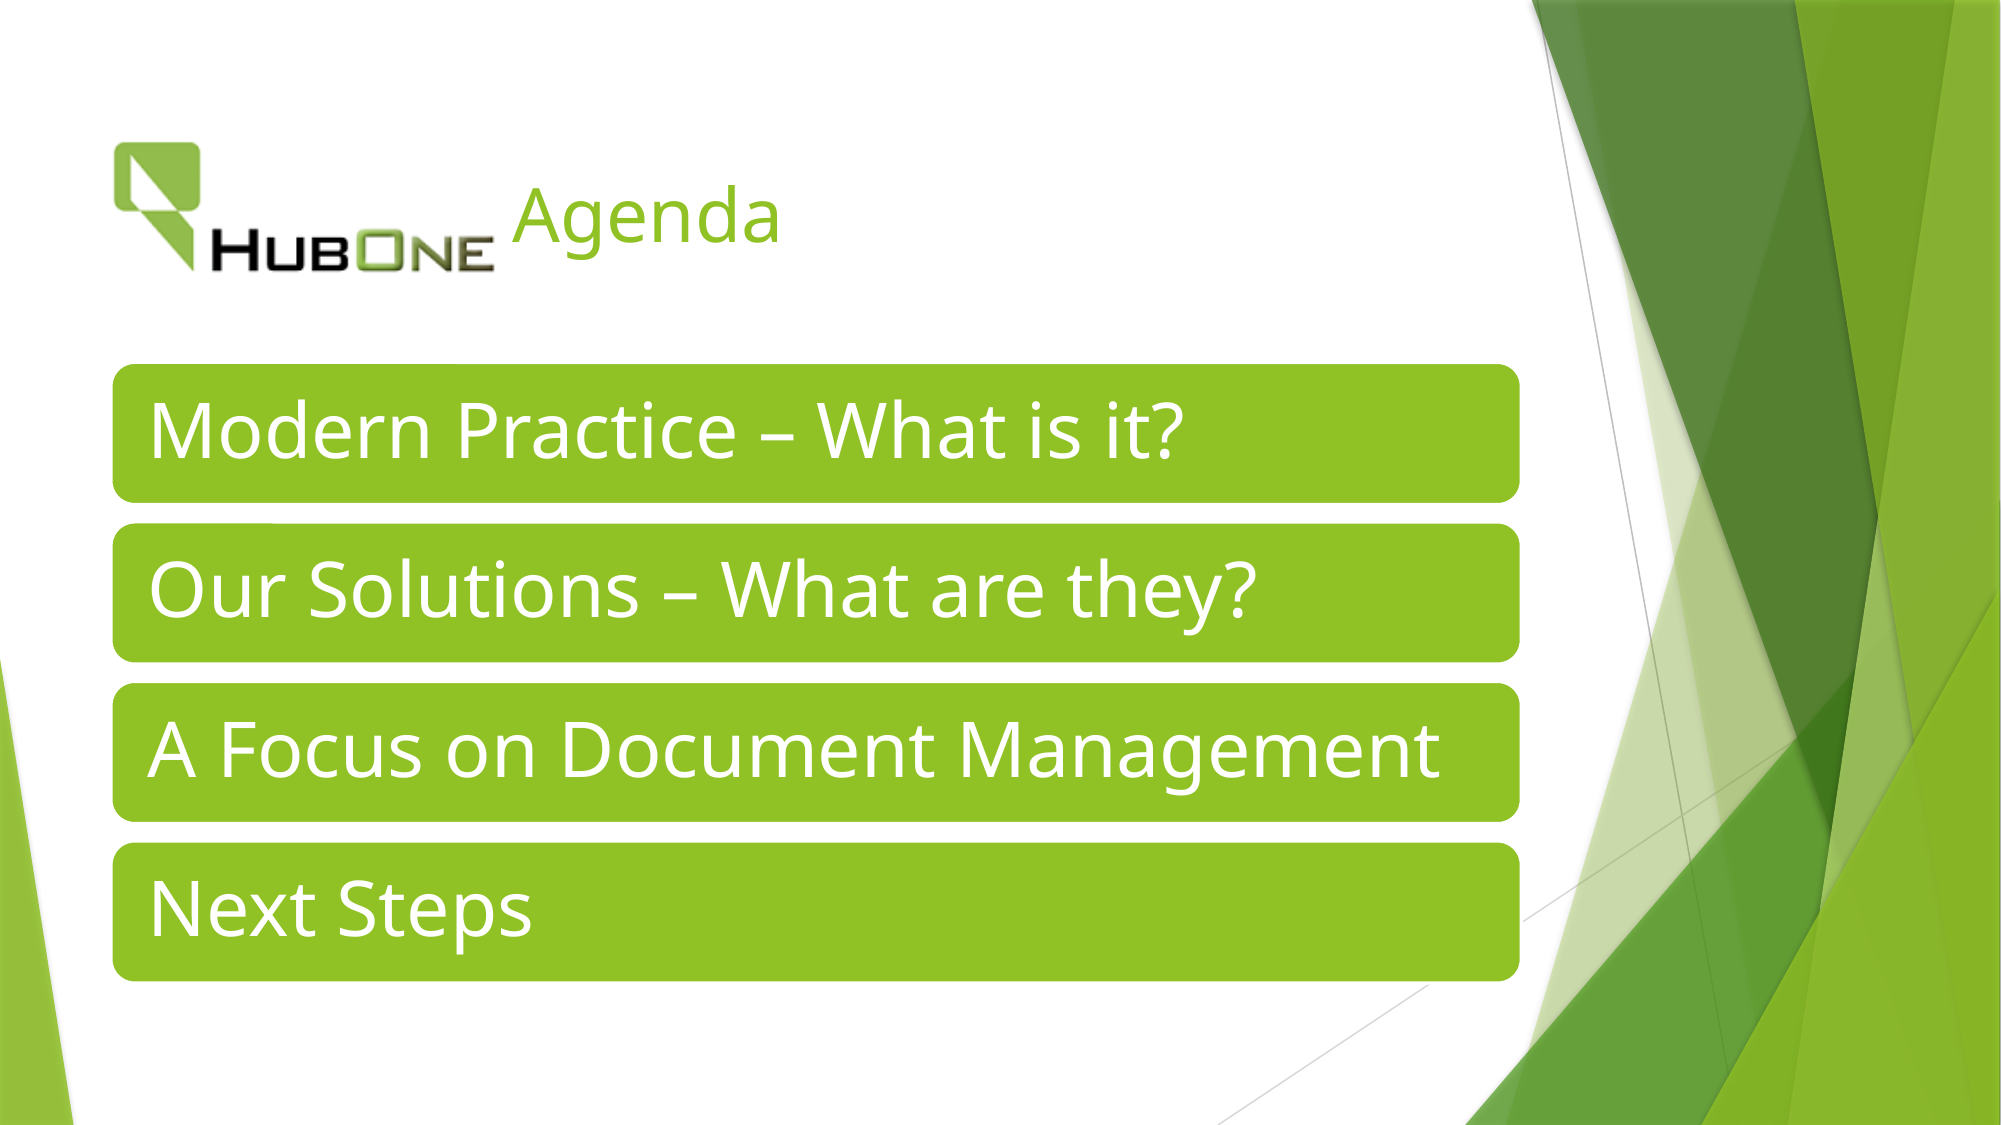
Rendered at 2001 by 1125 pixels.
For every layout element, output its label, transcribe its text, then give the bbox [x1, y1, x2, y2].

title Agenda [497, 160, 1522, 317]
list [110, 353, 1522, 992]
picture [111, 141, 498, 276]
